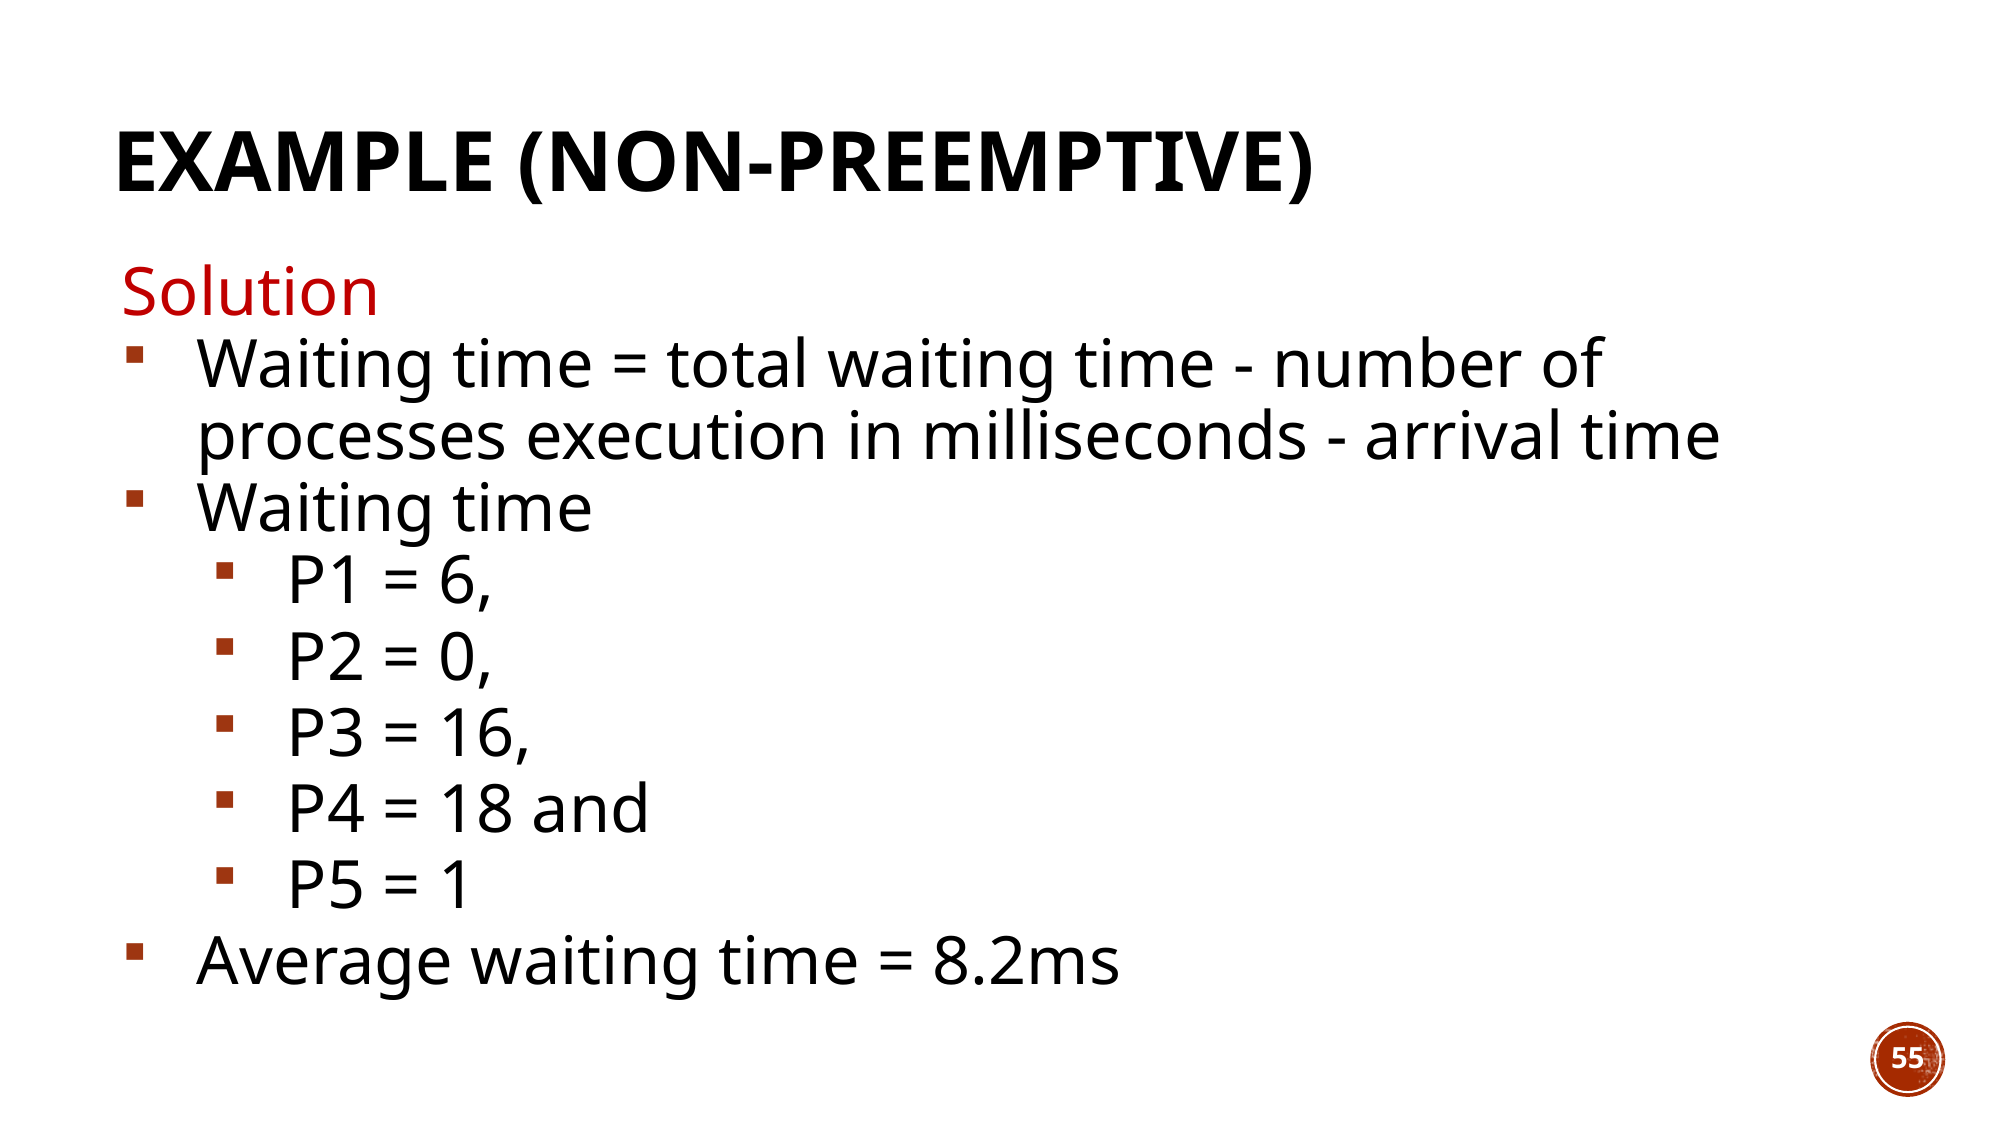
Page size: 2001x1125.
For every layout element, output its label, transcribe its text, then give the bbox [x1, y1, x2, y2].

list Solution Waiting time = total waiting time - number of processes execution in milliseconds - arrival time Waiting time P1 = 6, P2 = 0, P3 = 16, P4 = 18 and P5 = 1 Average waiting time = 8.2ms [97, 250, 1905, 1068]
title Example (Non-preemptive) [97, 79, 1905, 250]
slide_number 55 [1855, 1028, 1961, 1089]
